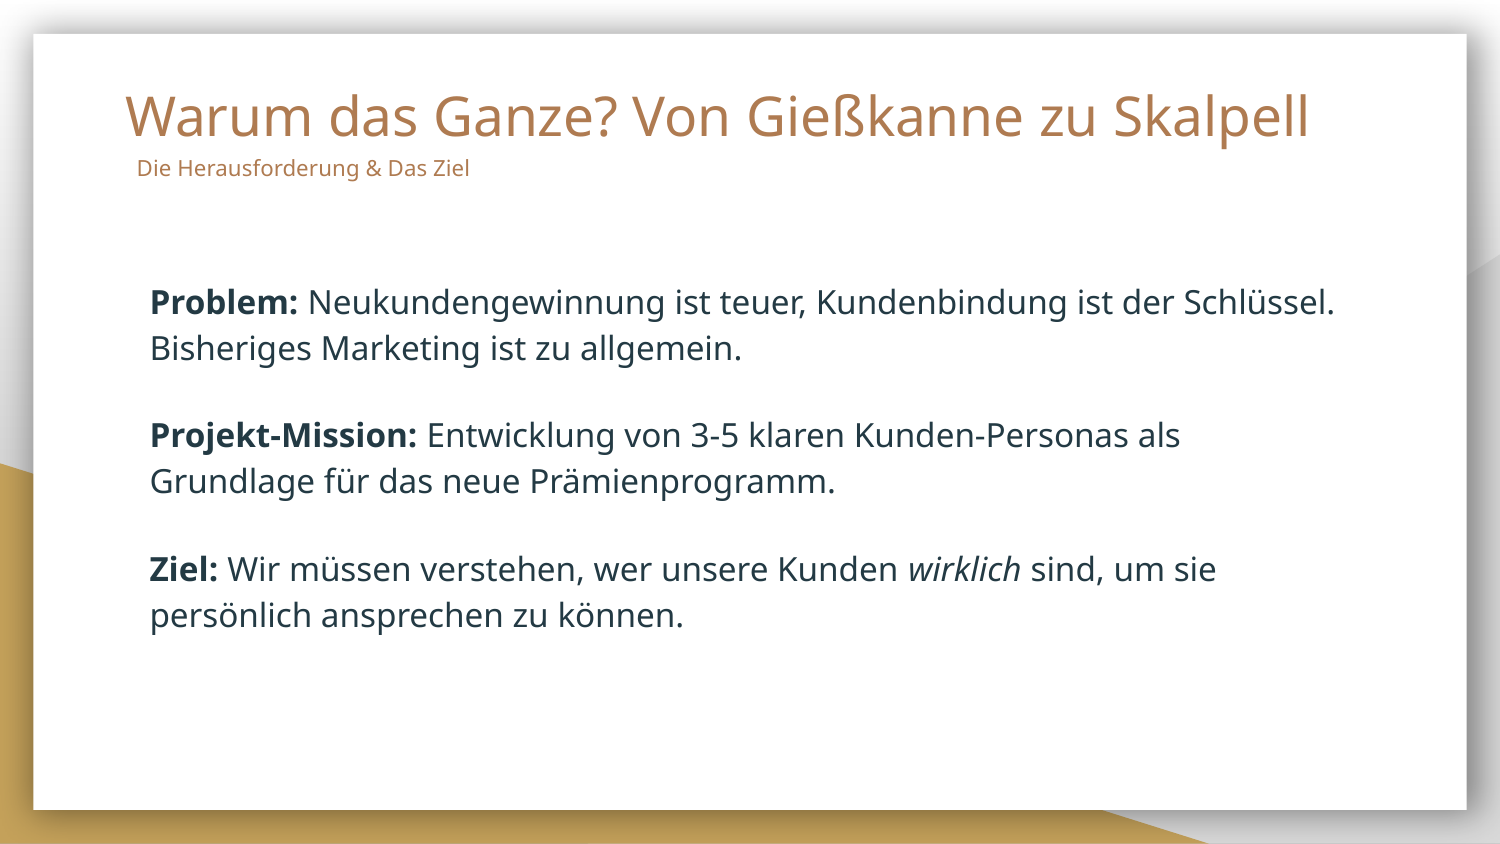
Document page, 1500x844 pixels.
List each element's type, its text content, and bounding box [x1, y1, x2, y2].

title Warum das Ganze? Von Gießkanne zu Skalpell Die Herausforderung & Das Ziel [110, 62, 1372, 201]
list Problem: Neukundengewinnung ist teuer, Kundenbindung ist der Schlüssel. Bisheriges Marketing ist zu allgemein. Projekt-Mission: Entwicklung von 3-5 klaren Kunden-Personas als Grundlage für das neue Prämienprogramm. Ziel: Wir müssen verstehen, wer unsere Kunden wirklich sind, um sie persönlich ansprechen zu können. [134, 260, 1366, 748]
